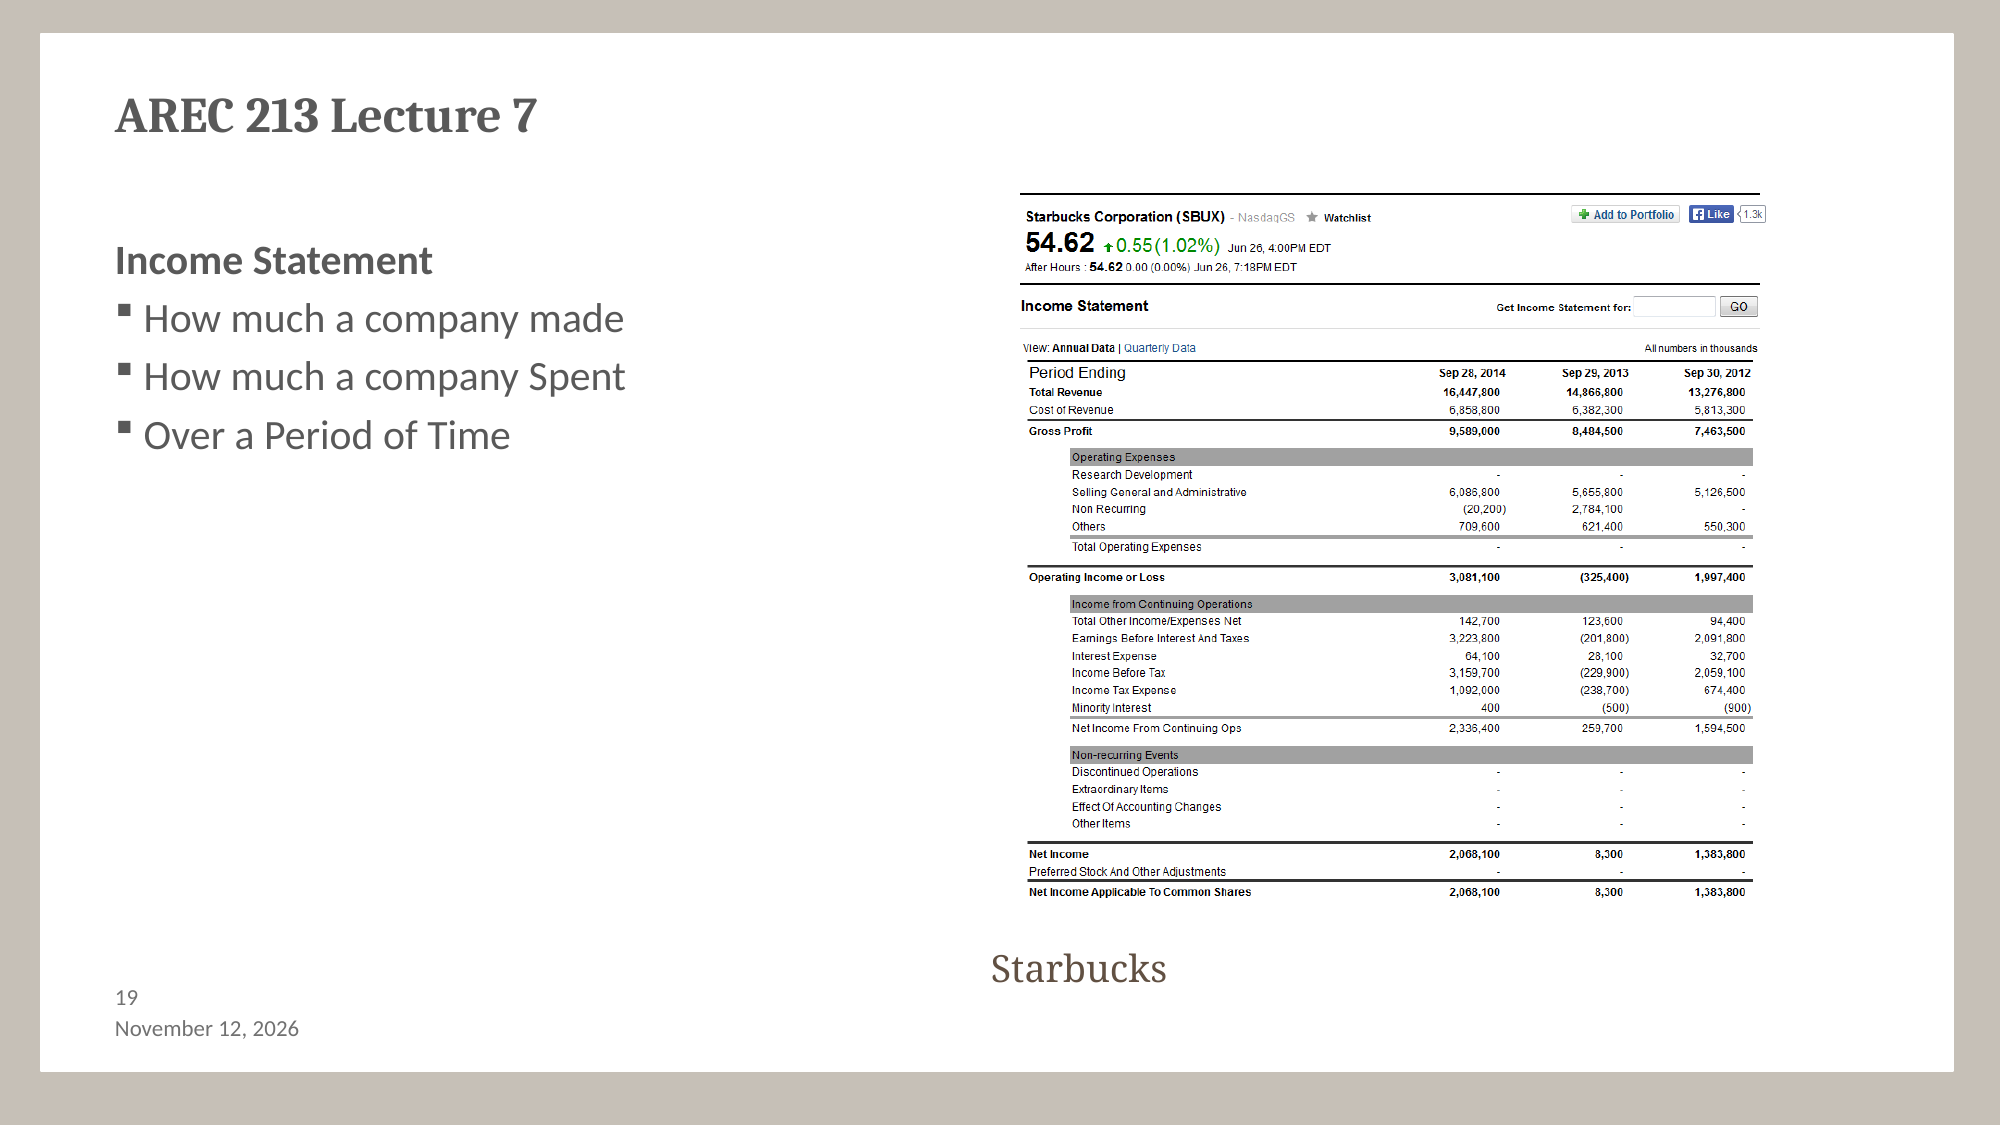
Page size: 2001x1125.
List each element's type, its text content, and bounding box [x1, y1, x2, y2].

text_box [41, 33, 1953, 1072]
title AREC 213 Lecture 7 [99, 75, 1900, 188]
slide_number 18 [99, 982, 180, 1013]
text_box Starbucks [976, 937, 1440, 998]
picture [1014, 184, 1782, 914]
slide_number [99, 1012, 500, 1043]
list Income Statement How much a company made How much a company Spent Over a Period of Time [99, 224, 976, 938]
